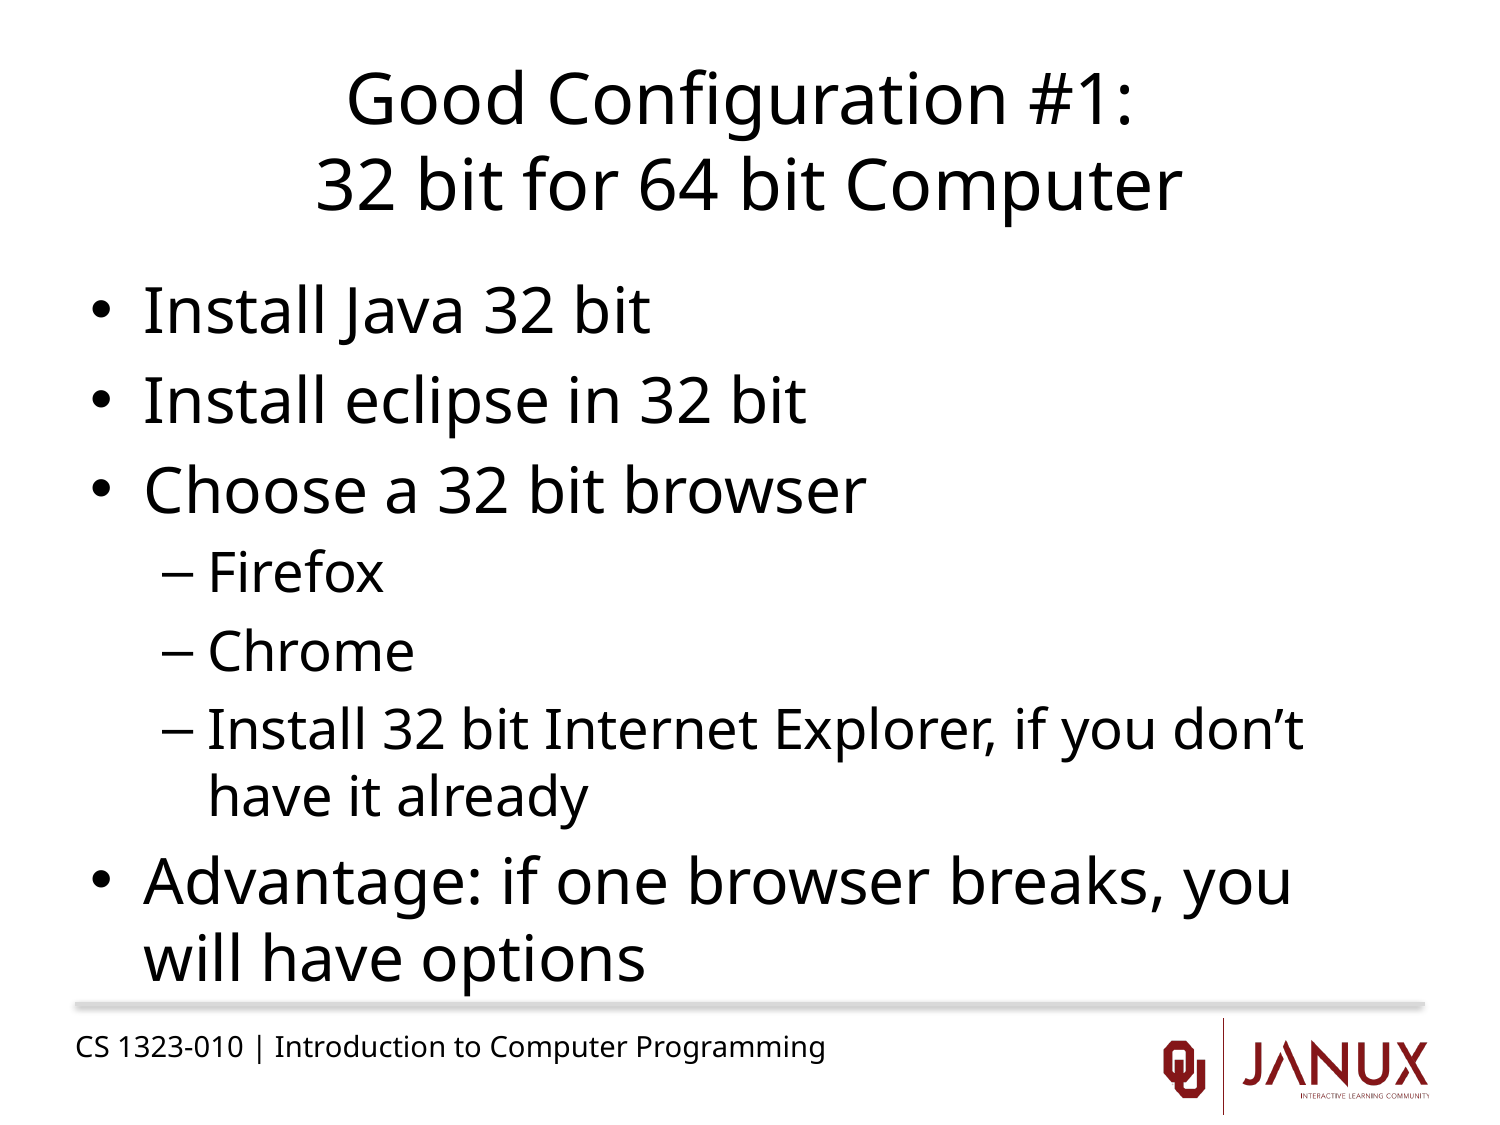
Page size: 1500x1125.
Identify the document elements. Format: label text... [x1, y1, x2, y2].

list Install Java 32 bit Install eclipse in 32 bit Choose a 32 bit browser Firefox Chrome Install 32 bit Internet Explorer, if you don’t have it already Advantage: if one browser breaks, you will have options [75, 262, 1425, 1005]
title Good Configuration #1: 32 bit for 64 bit Computer [75, 45, 1425, 233]
